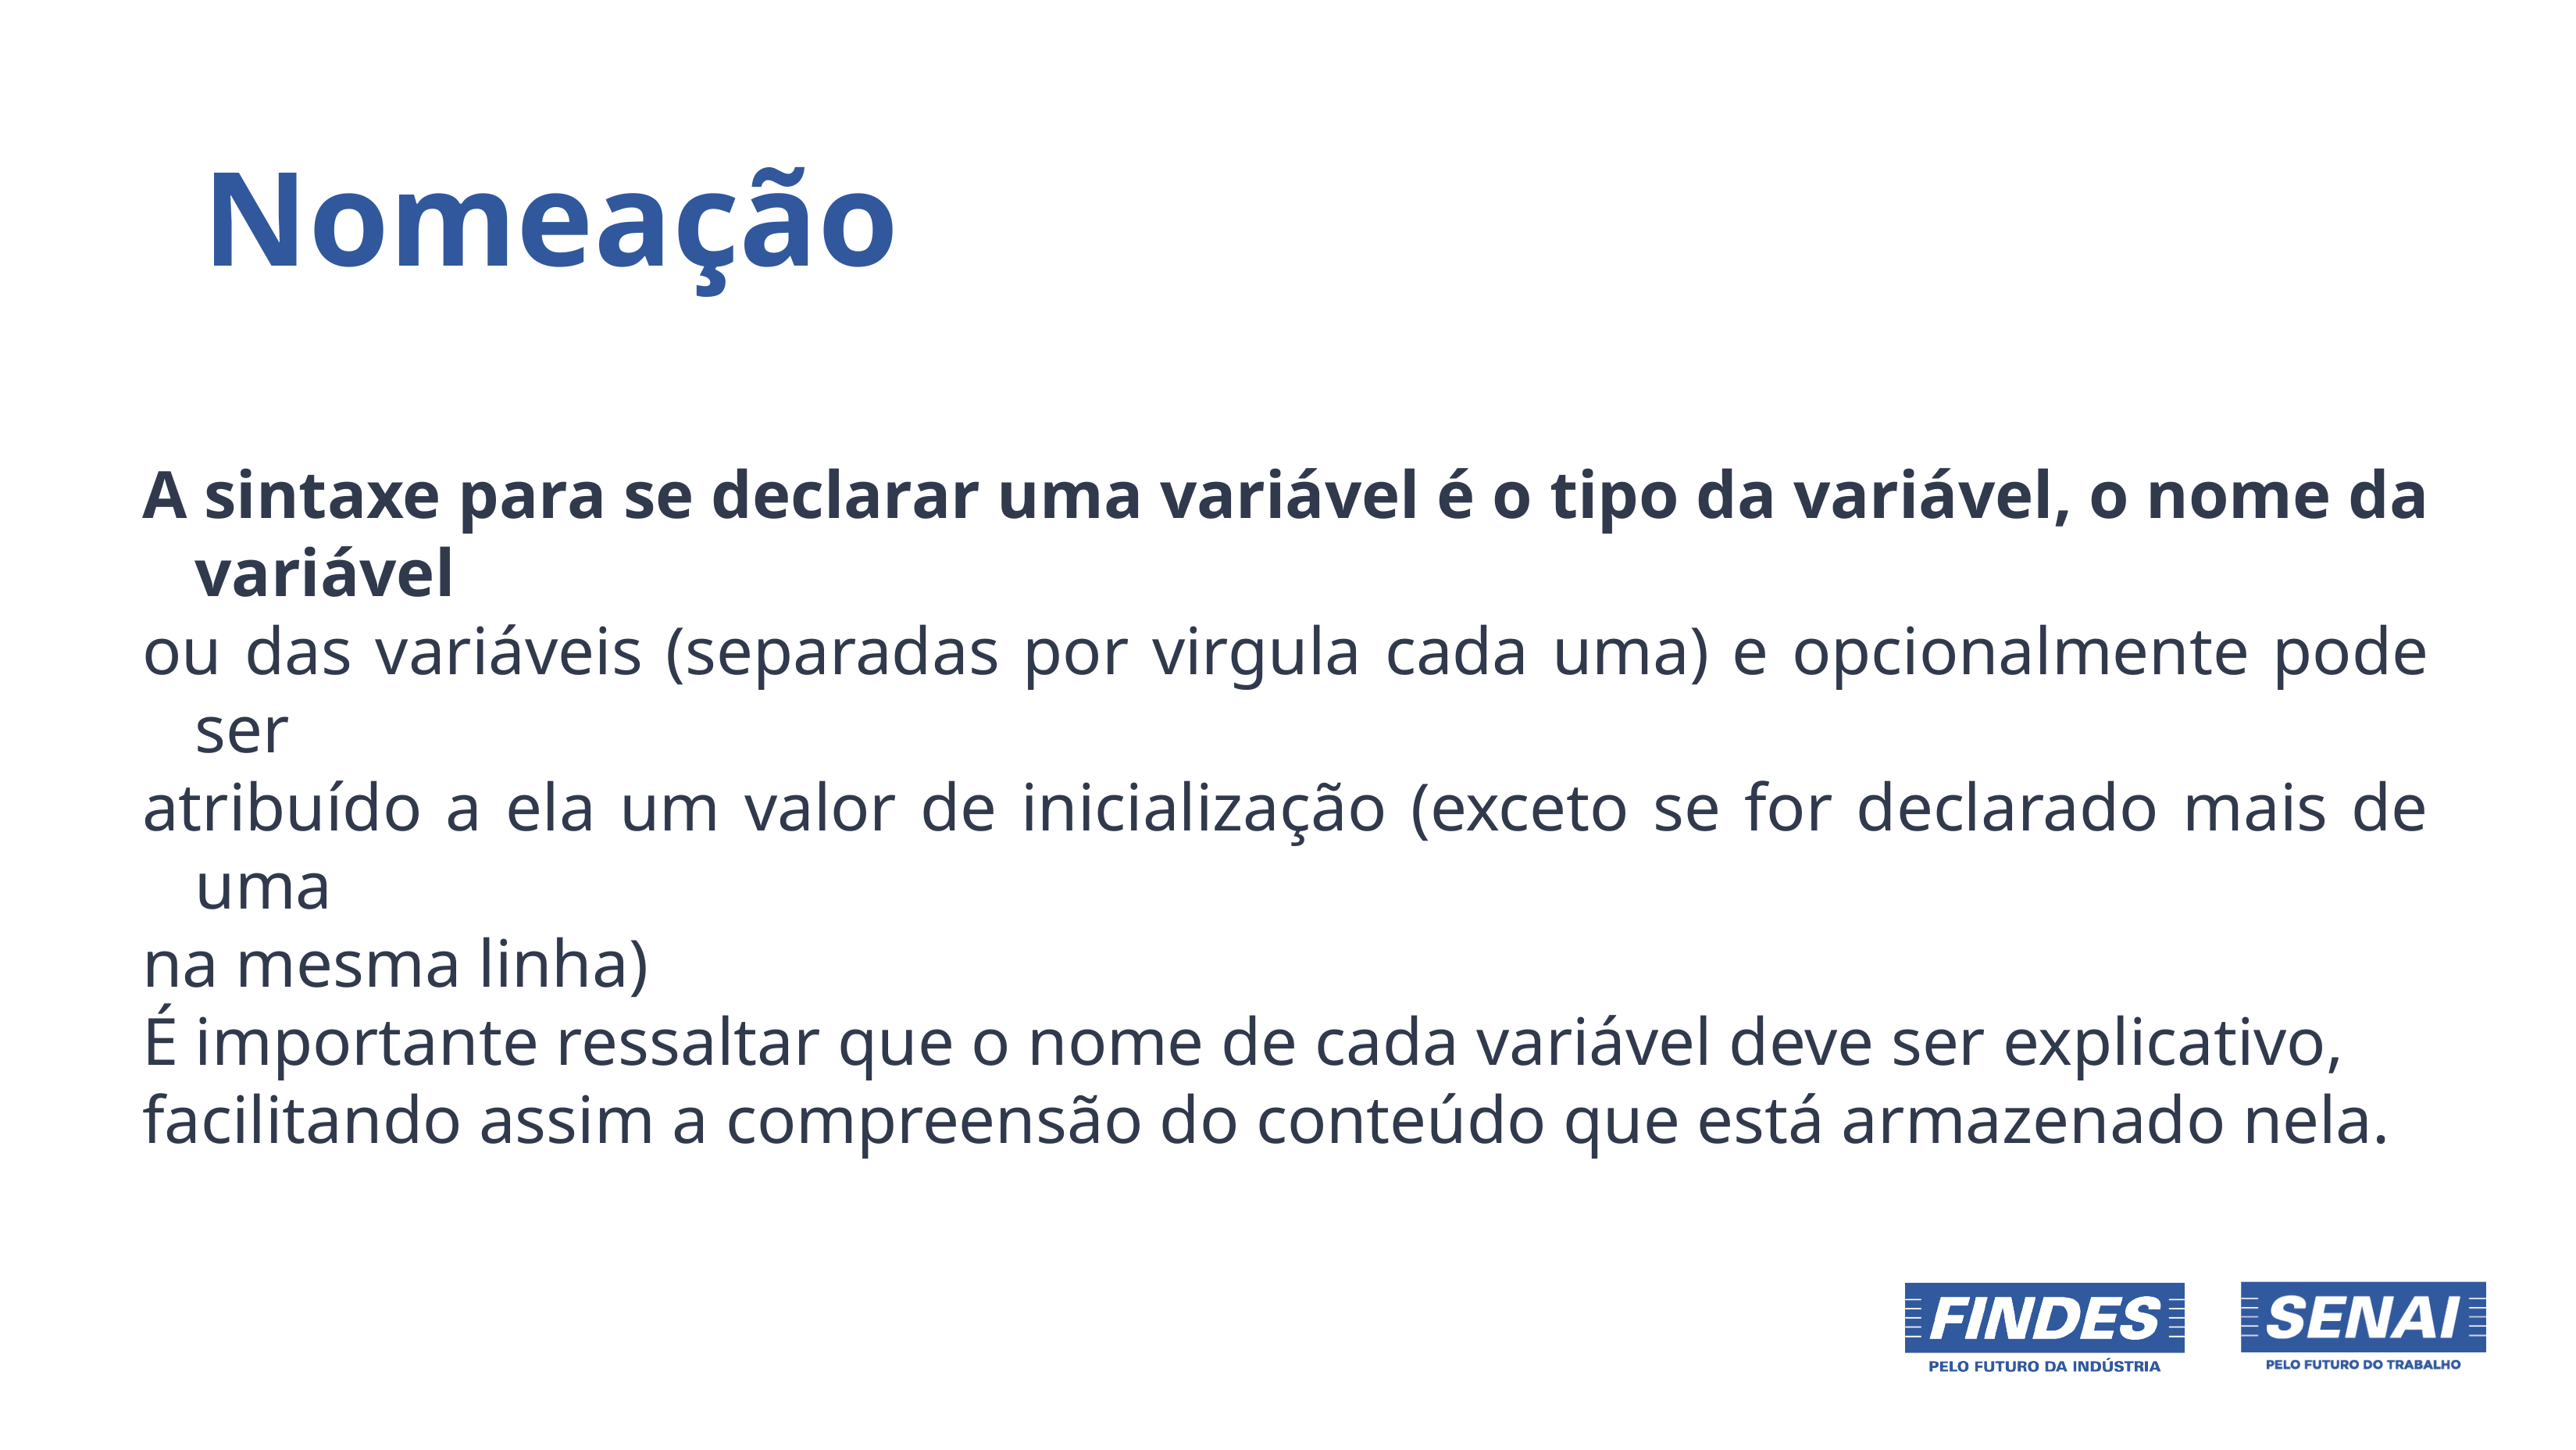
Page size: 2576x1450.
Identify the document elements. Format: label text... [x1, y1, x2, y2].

picture [2241, 1281, 2486, 1370]
subtitle A sintaxe para se declarar uma variável é o tipo da variável, o nome da variável ou das variáveis (separadas por virgula cada uma) e opcionalmente pode ser atribuído a ela um valor de inicialização (exceto se for declarado mais de uma na mesma linha) É importante ressaltar que o nome de cada variável deve ser explicativo, facilitando assim a compreensão do conteúdo que está armazenado nela. [136, 447, 2432, 1295]
picture [1905, 1282, 2185, 1373]
title Nomeação [202, 134, 2272, 379]
